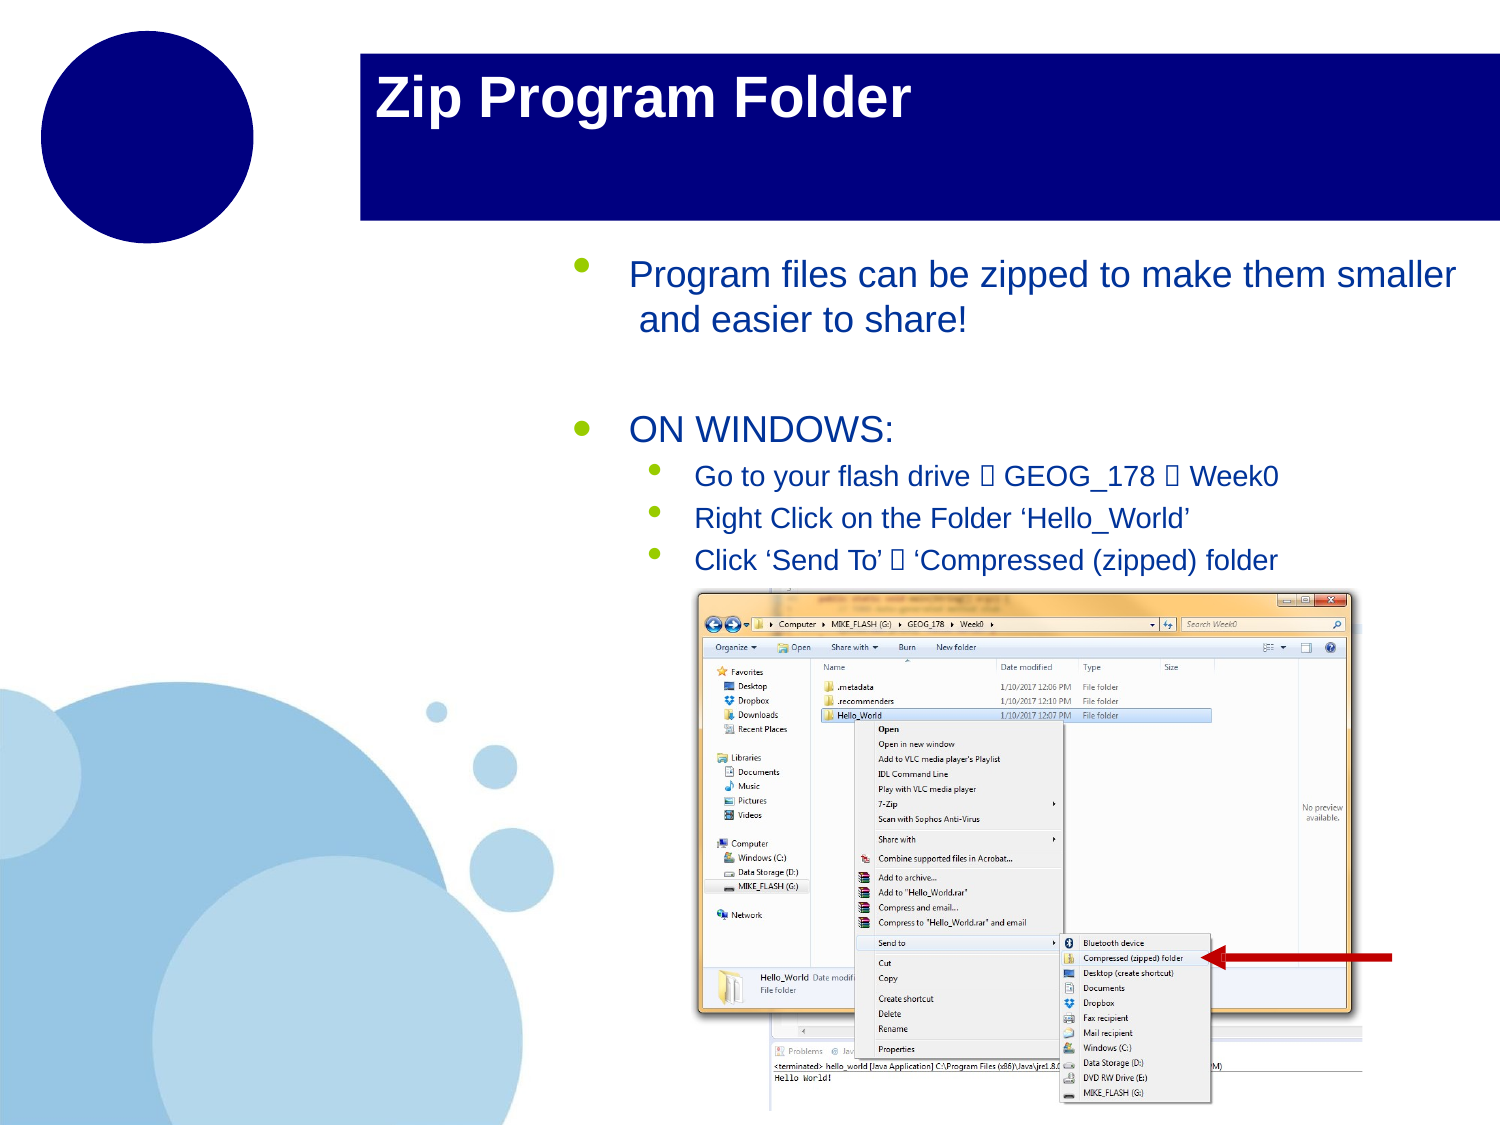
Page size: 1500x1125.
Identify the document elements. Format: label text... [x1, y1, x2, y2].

picture [0, 673, 565, 1125]
list Program files can be zipped to make them smaller and easier to share! ON WINDOWS: Go to your flash drive  GEOG_178  Week0 Right Click on the Folder ‘Hello_World’ Click ‘Send To’  ‘Compressed (zipped) folder [35, 247, 1465, 888]
text_box [1200, 945, 1393, 971]
text_box [41, 30, 254, 244]
text_box [690, 588, 1363, 1111]
title Zip Program Folder [373, 57, 916, 247]
text_box [360, 53, 1500, 221]
